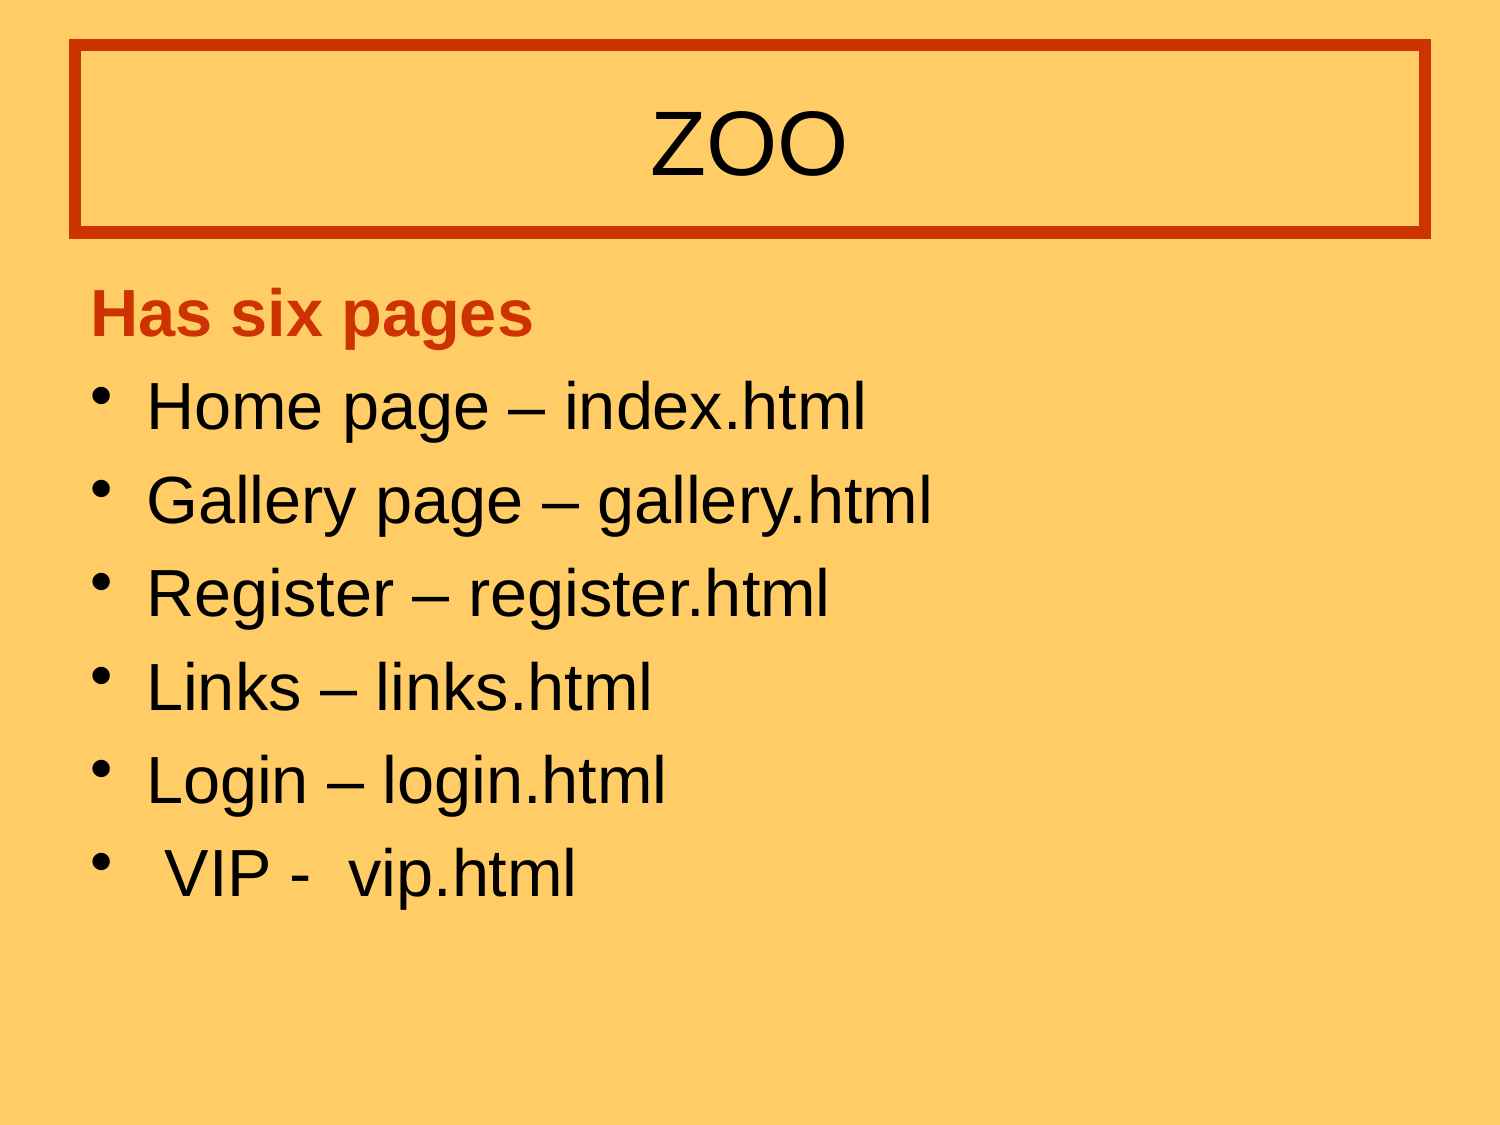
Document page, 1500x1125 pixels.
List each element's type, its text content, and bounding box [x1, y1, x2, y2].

title ZOO [75, 45, 1425, 233]
list Has six pages Home page – index.html Gallery page – gallery.html Register – register.html Links – links.html Login – login.html VIP - vip.html [75, 262, 1425, 1005]
